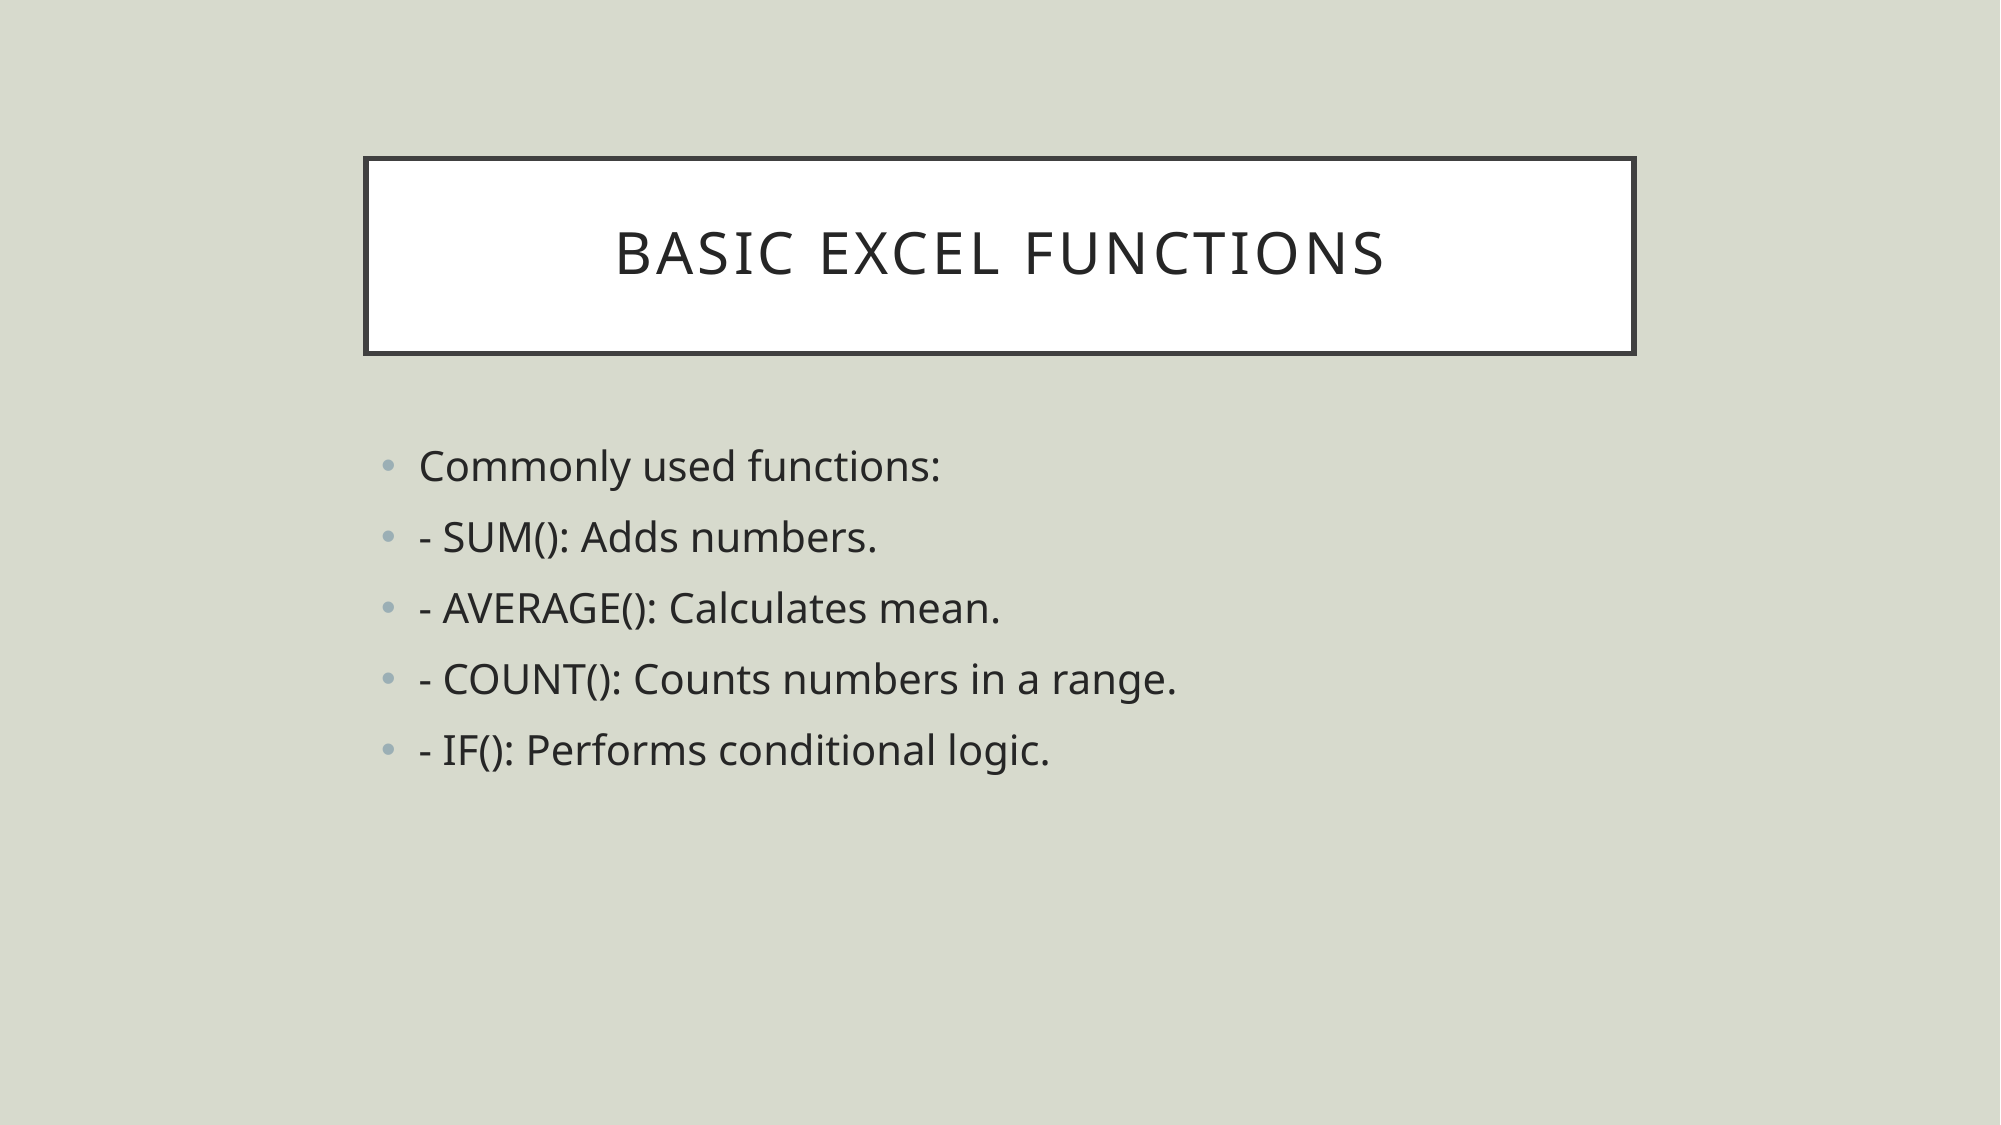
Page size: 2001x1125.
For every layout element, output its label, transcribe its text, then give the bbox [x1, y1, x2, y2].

title Basic Excel Functions [363, 156, 1637, 356]
list Commonly used functions: - SUM(): Adds numbers. - AVERAGE(): Calculates mean. - COUNT(): Counts numbers in a range. - IF(): Performs conditional logic. [366, 432, 1634, 942]
